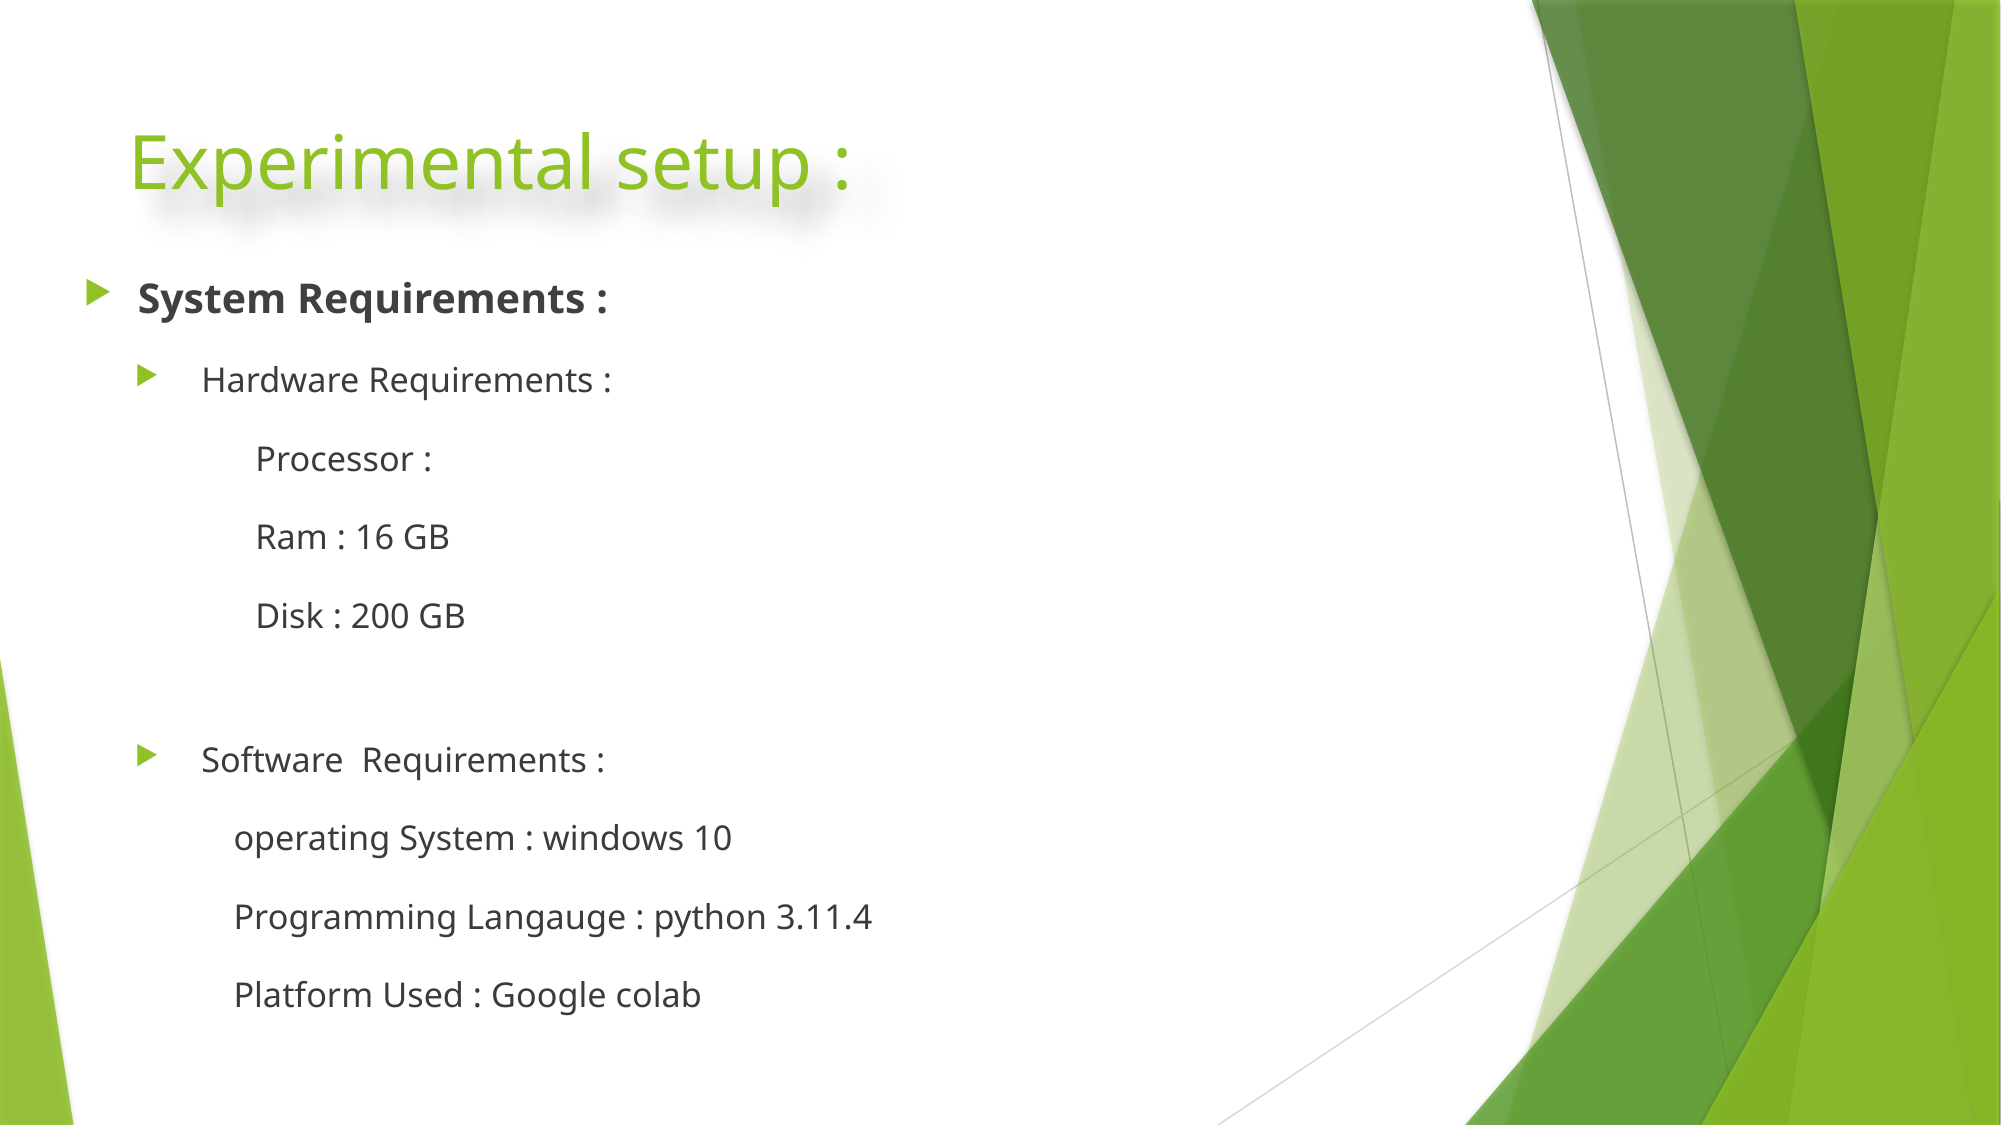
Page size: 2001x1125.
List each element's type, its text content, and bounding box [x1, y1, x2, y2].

list System Requirements : Hardware Requirements : Processor : Ram : 16 GB Disk : 200 GB Software Requirements : operating System : windows 10 Programming Langauge : python 3.11.4 Platform Used : Google colab [68, 239, 1526, 1032]
title Experimental setup : [113, 61, 1525, 239]
